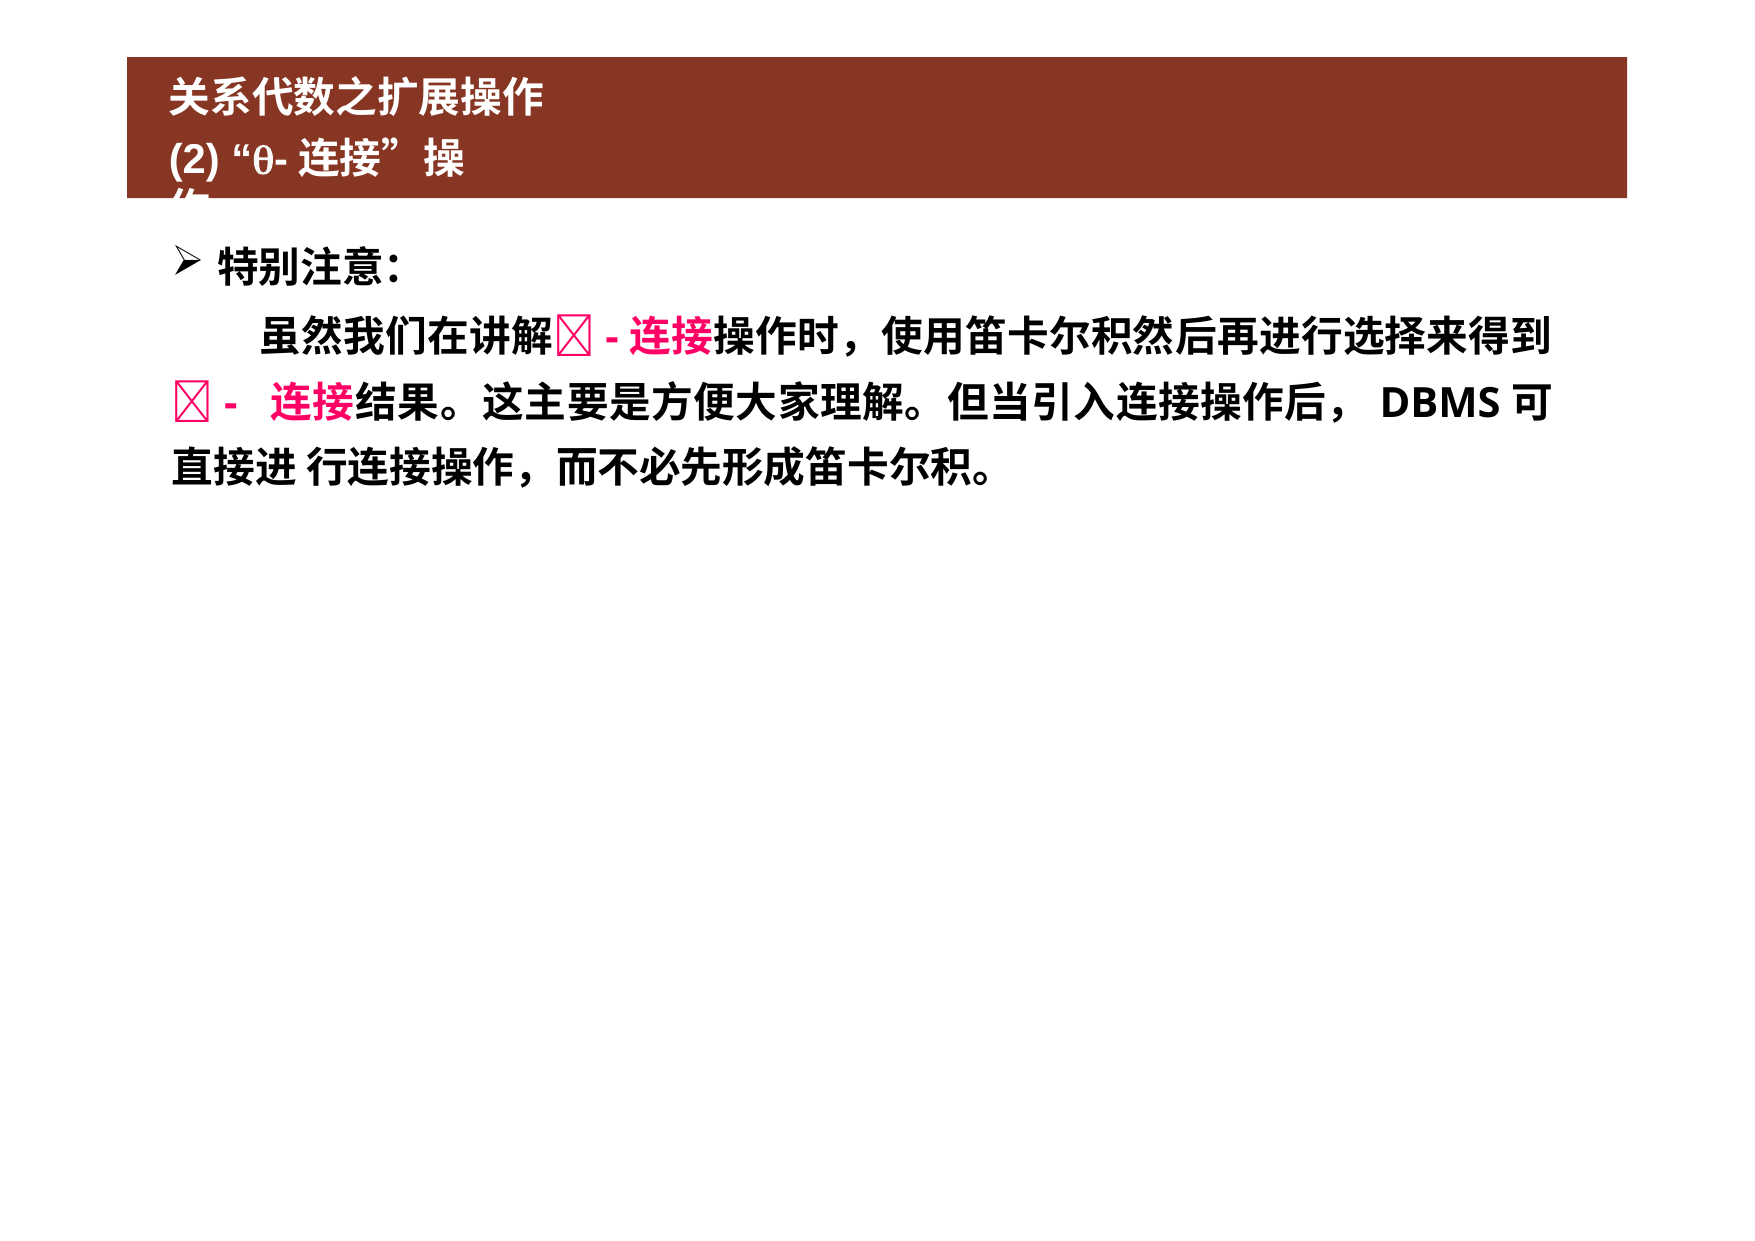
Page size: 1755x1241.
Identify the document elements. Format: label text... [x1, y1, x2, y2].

title 关系代数之扩展操作 [166, 69, 547, 223]
text_box (2) “-连接”操作 [166, 129, 478, 232]
text_box 特别注意： 虽然我们在讲解-连接操作时，使用笛卡尔积然后再进行选择来得到- 连接结果。这主要是方便大家理解。但当引入连接操作后，DBMS可直接进 行连接操作，而不必先形成笛卡尔积。 [169, 223, 1554, 491]
